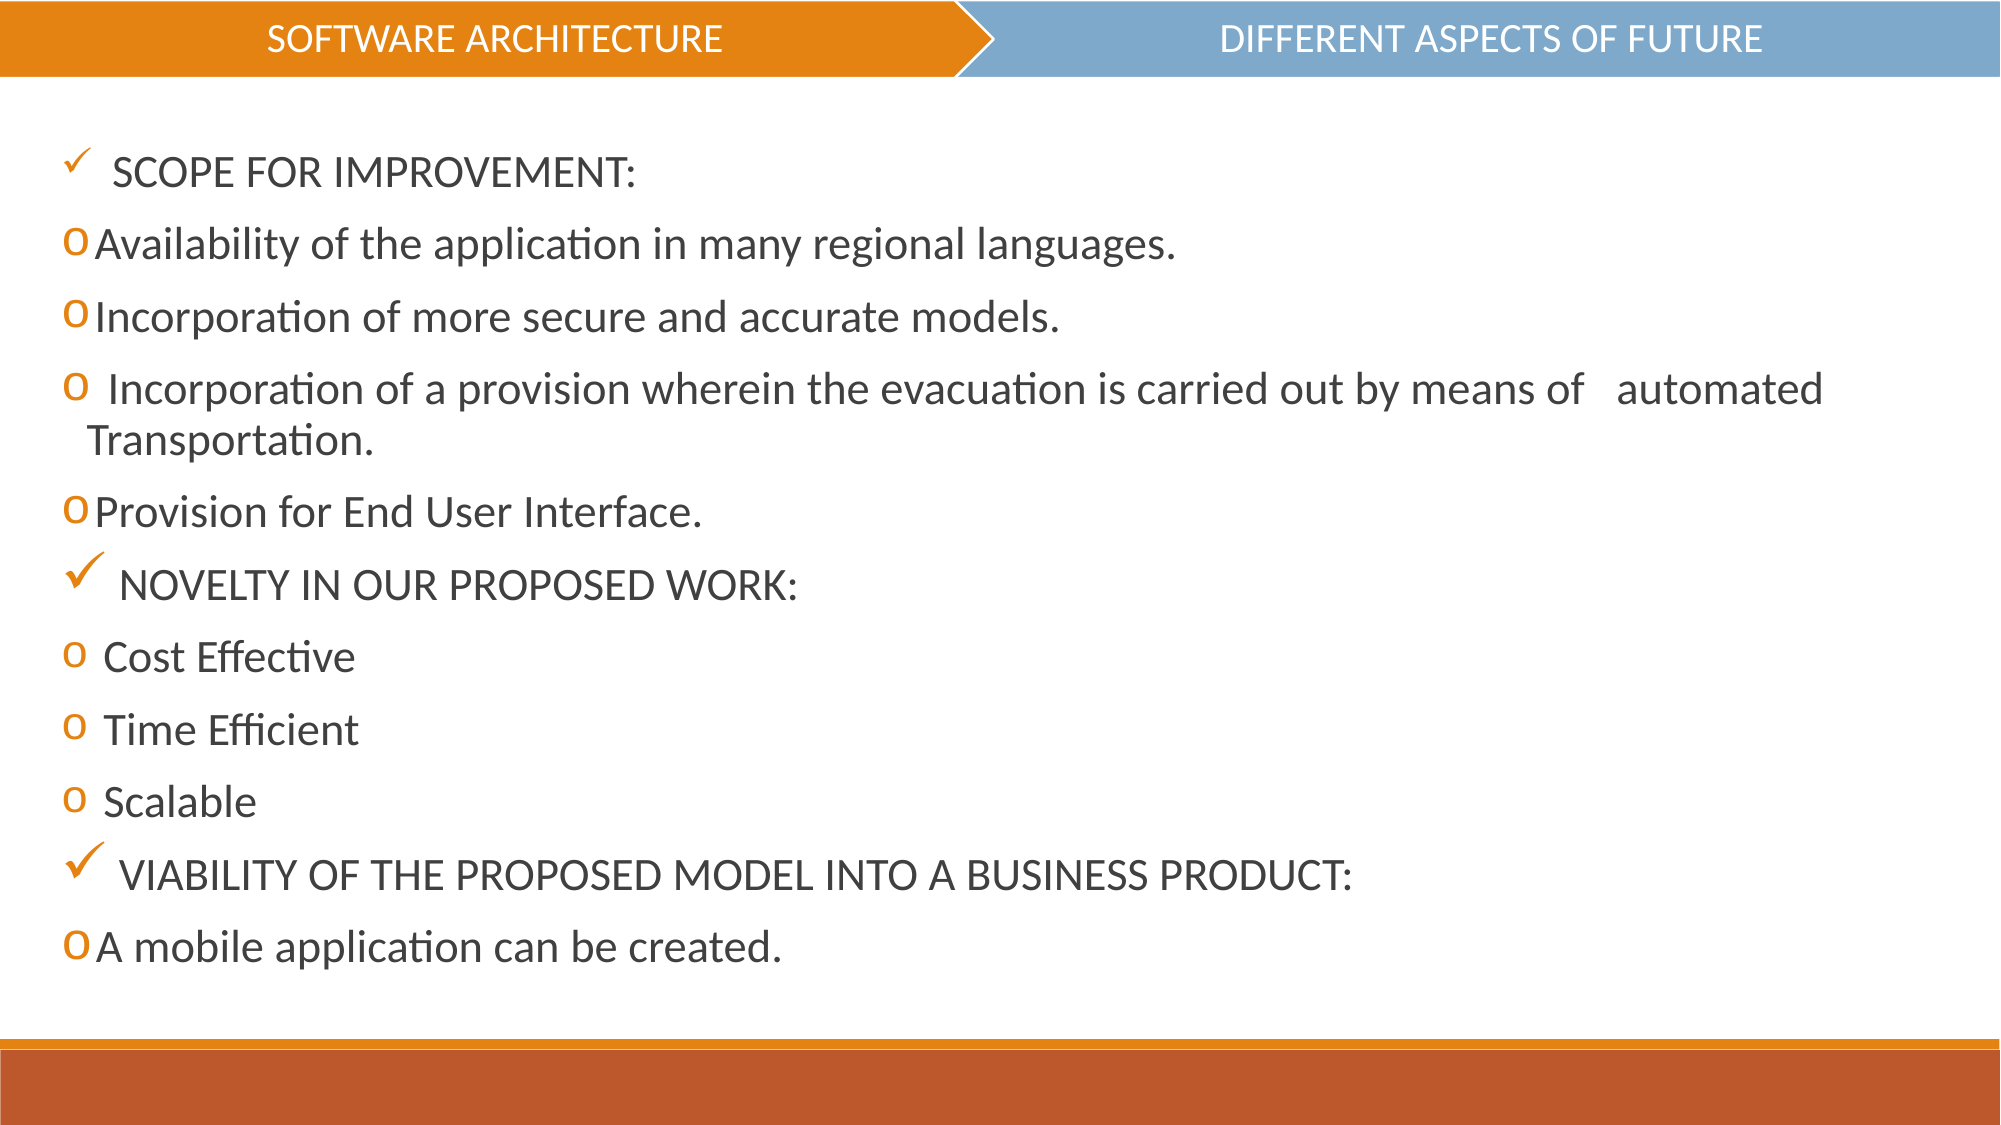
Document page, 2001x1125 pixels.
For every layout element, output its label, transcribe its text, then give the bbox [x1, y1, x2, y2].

text_box SCOPE FOR IMPROVEMENT: Availability of the application in many regional languages. Incorporation of more secure and accurate models. Incorporation of a provision wherein the evacuation is carried out by means of automated Transportation. Provision for End User Interface. NOVELTY IN OUR PROPOSED WORK: Cost Effective Time Efficient Scalable VIABILITY OF THE PROPOSED MODEL INTO A BUSINESS PRODUCT: A mobile application can be created. [46, 139, 1857, 986]
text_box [0, 0, 995, 79]
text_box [999, 0, 2000, 79]
